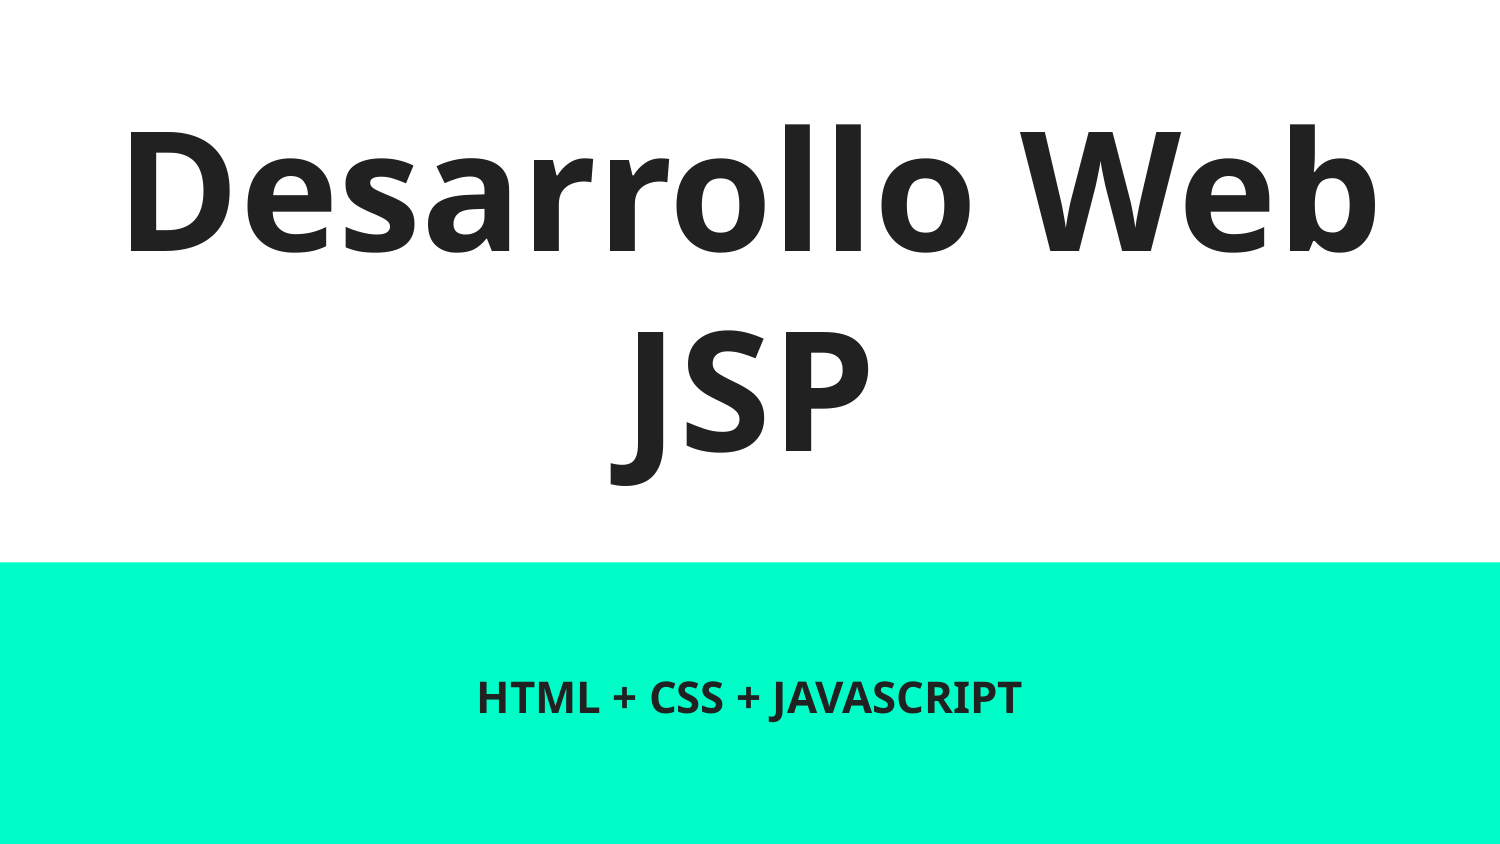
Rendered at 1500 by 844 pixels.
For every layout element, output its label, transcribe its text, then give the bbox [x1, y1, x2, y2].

subtitle HTML + CSS + JAVASCRIPT [51, 638, 1449, 755]
title Desarrollo Web JSP [51, 64, 1449, 506]
